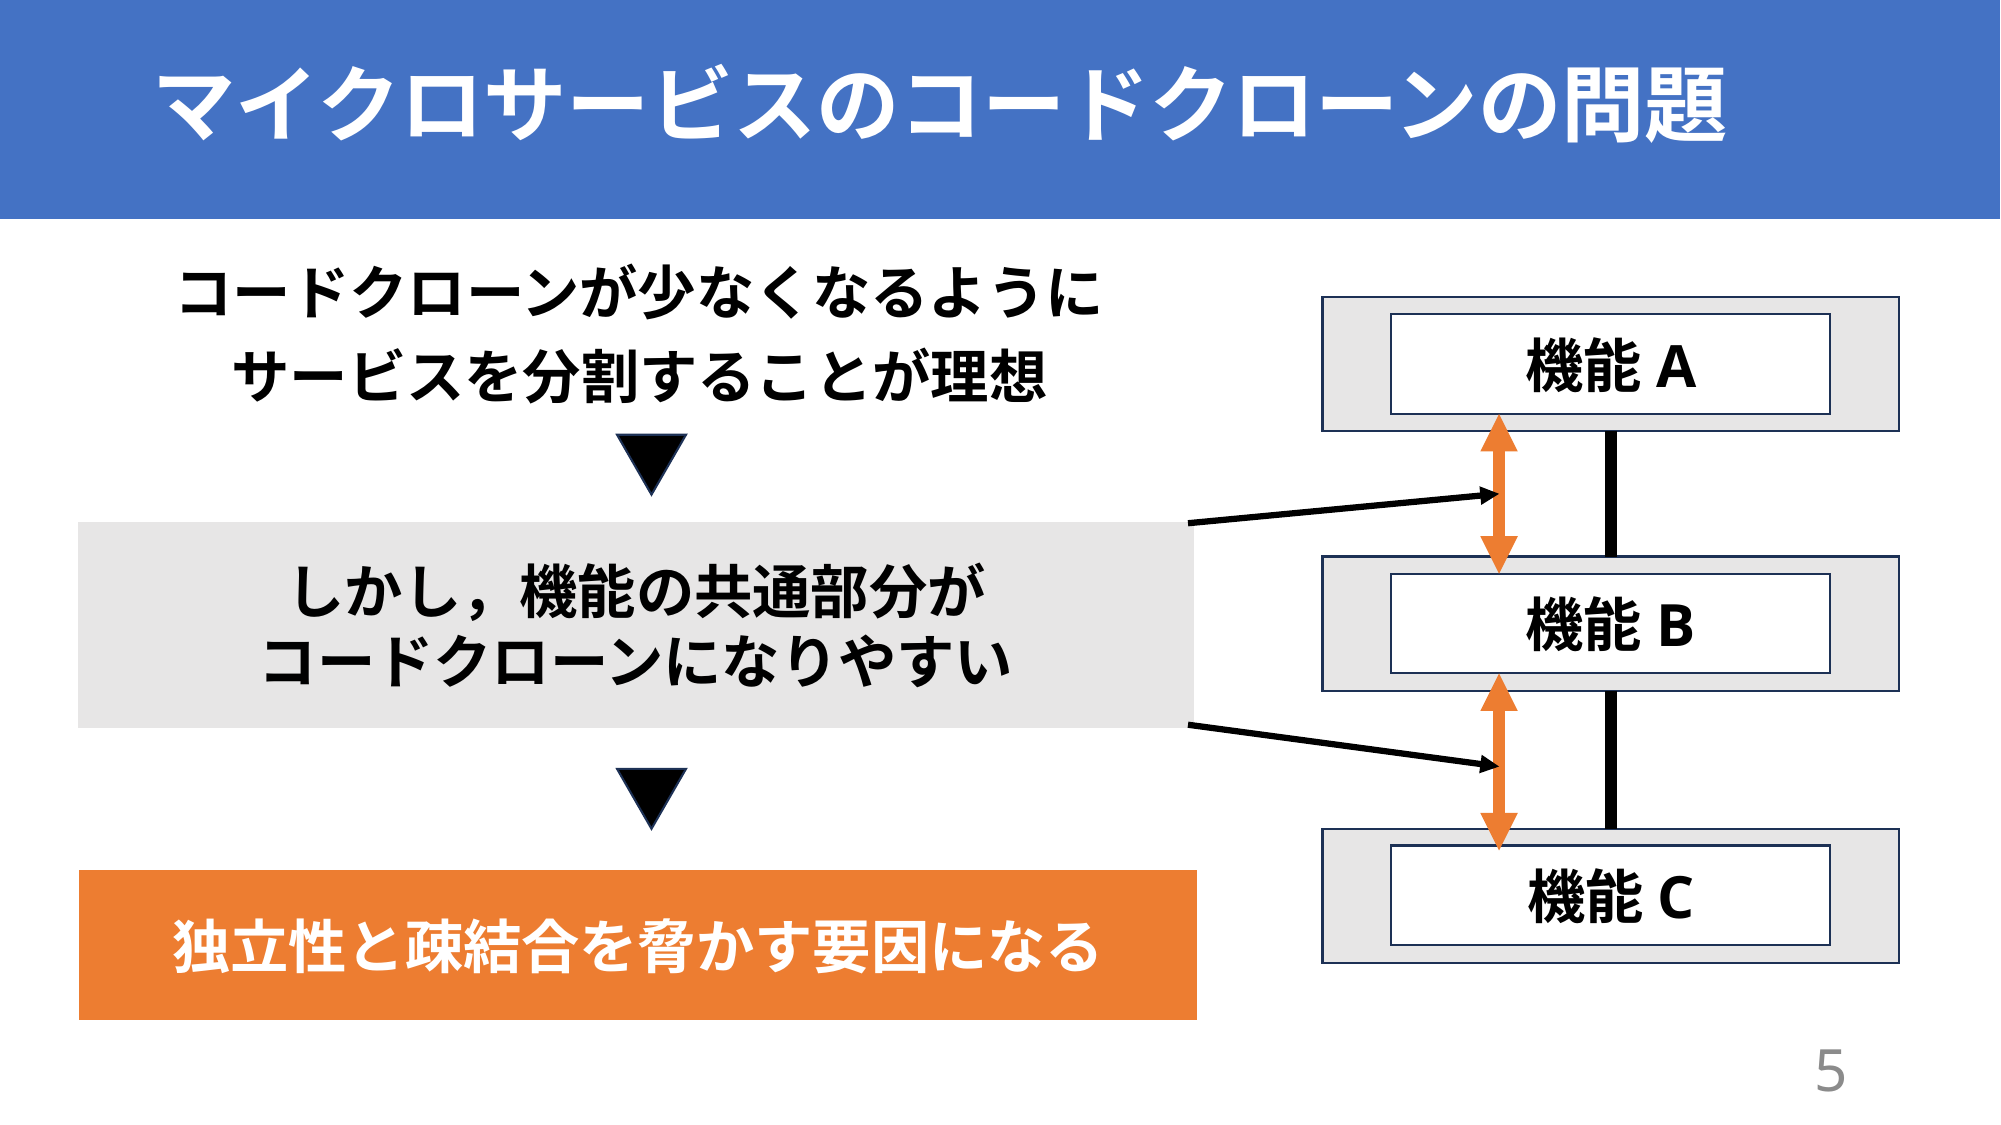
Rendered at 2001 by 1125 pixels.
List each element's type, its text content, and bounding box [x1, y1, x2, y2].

list コードクローンが少なくなるように サービスを分割することが理想 [80, 257, 1198, 428]
text_box しかし，機能の共通部分が コードクローンになりやすい [76, 520, 1197, 730]
slide_number 5 [1412, 1042, 1863, 1103]
text_box 独立性と疎結合を脅かす要因になる [77, 868, 1199, 1022]
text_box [1187, 724, 1500, 767]
text_box [615, 433, 688, 497]
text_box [1187, 493, 1500, 524]
text_box [615, 767, 688, 831]
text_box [1322, 296, 1900, 963]
title マイクロサービスのコードクローンの問題 [137, 0, 1863, 218]
